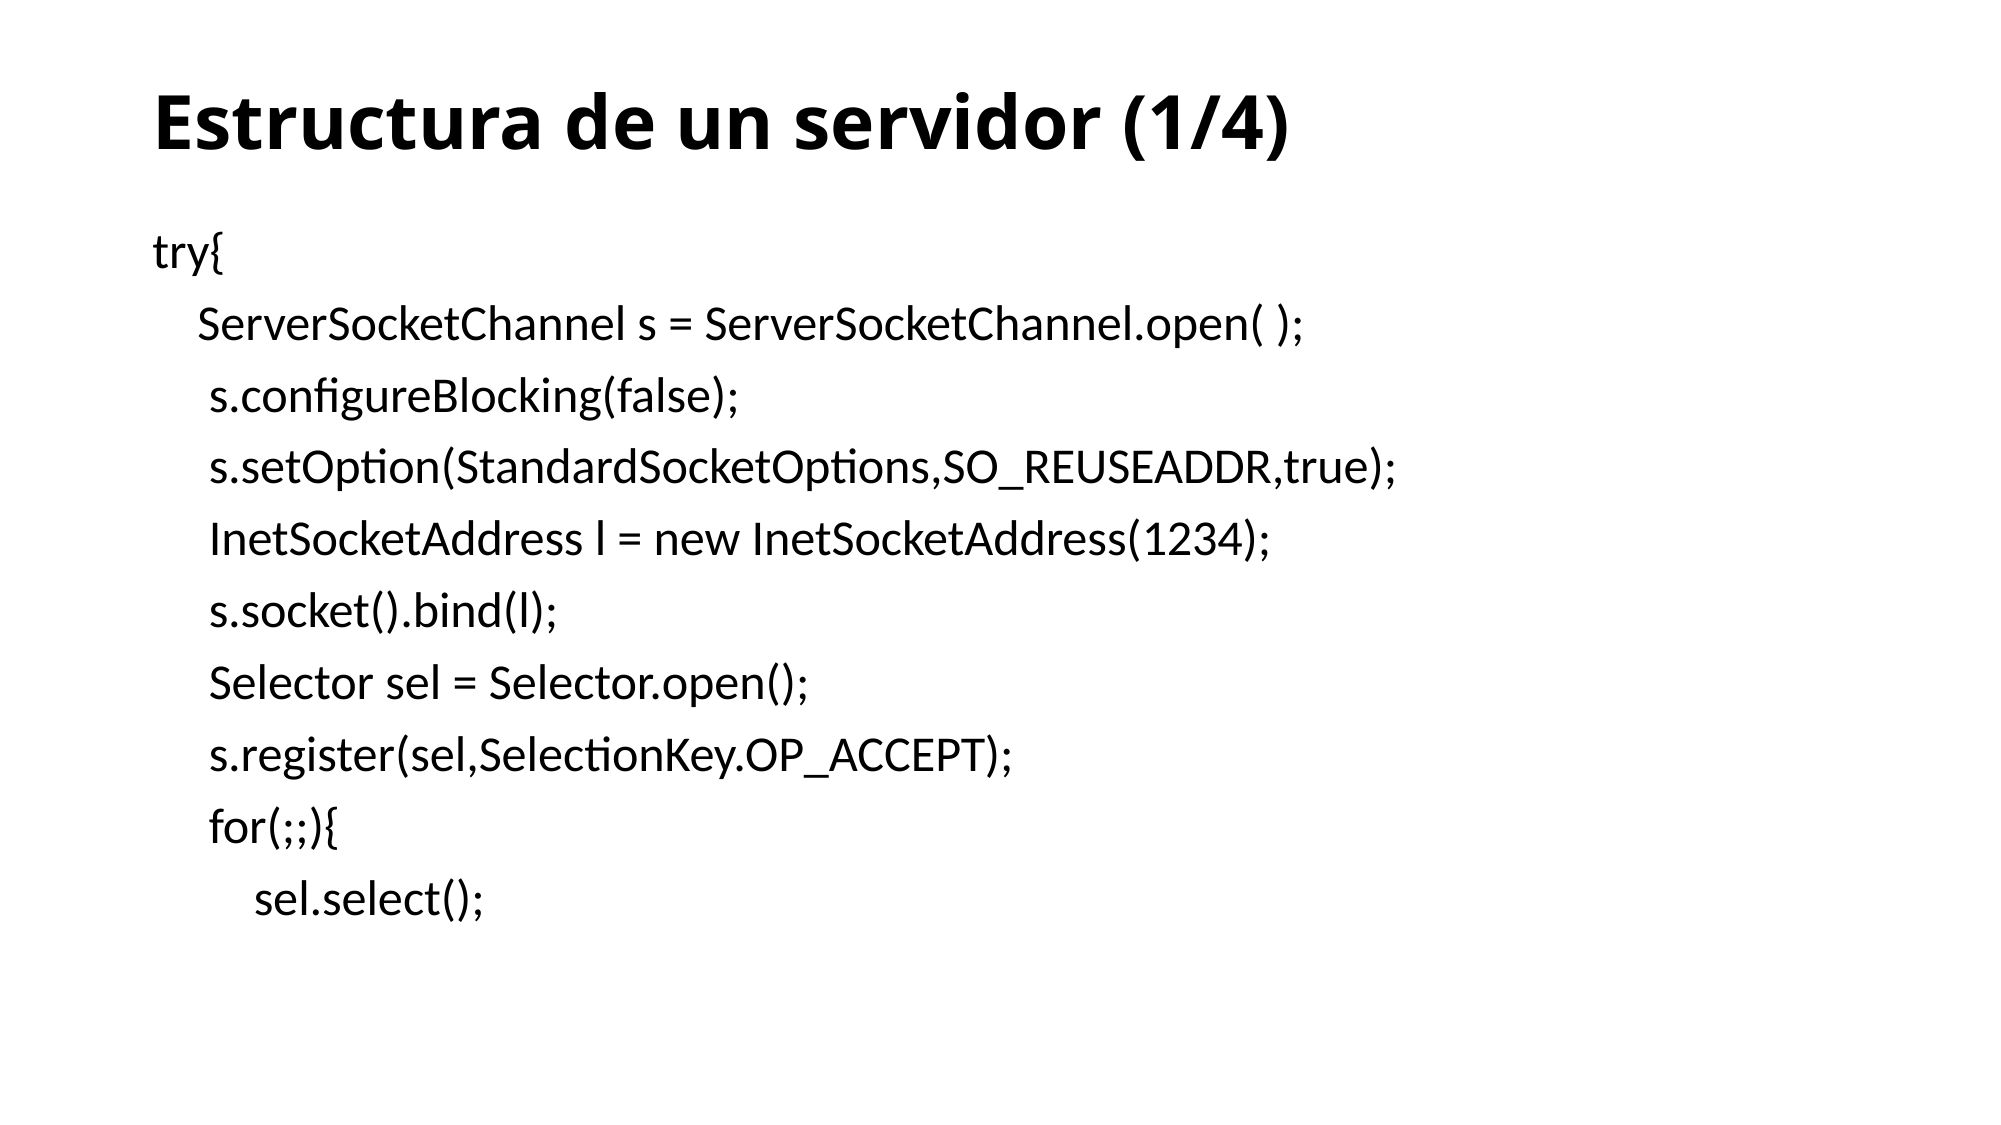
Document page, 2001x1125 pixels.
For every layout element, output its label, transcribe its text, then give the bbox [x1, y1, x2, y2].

title Estructura de un servidor (1/4) [137, 59, 1863, 191]
list try{ ServerSocketChannel s = ServerSocketChannel.open( ); s.configureBlocking(false); s.setOption(StandardSocketOptions,SO_REUSEADDR,true); InetSocketAddress l = new InetSocketAddress(1234); s.socket().bind(l); Selector sel = Selector.open(); s.register(sel,SelectionKey.OP_ACCEPT); for(;;){ sel.select(); [137, 217, 1863, 1014]
